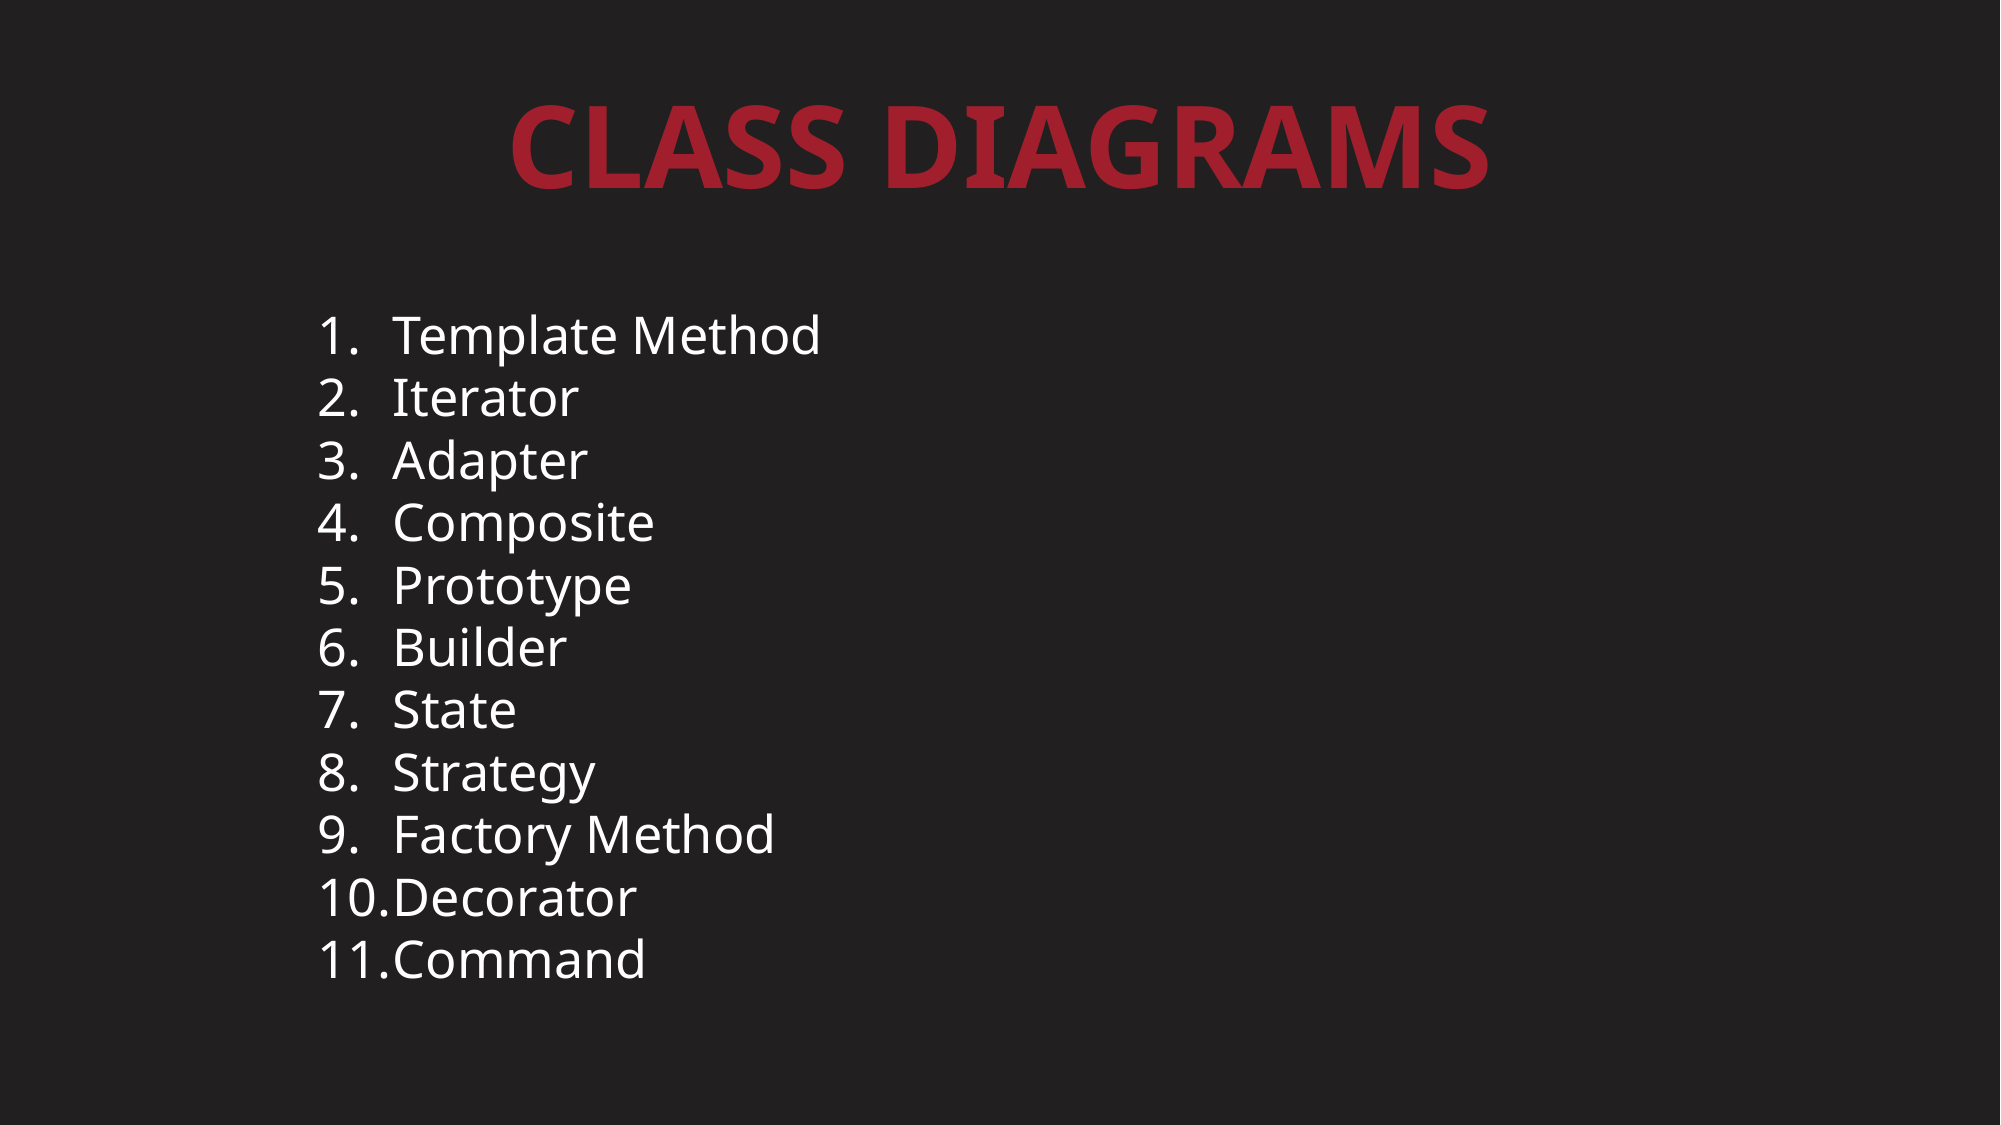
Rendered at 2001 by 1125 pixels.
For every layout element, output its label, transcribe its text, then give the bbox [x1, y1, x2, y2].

text_box Template Method Iterator Adapter Composite Prototype Builder State Strategy Factory Method Decorator Command [303, 294, 1697, 997]
text_box CLASS DIAGRAMS [0, 66, 2000, 219]
